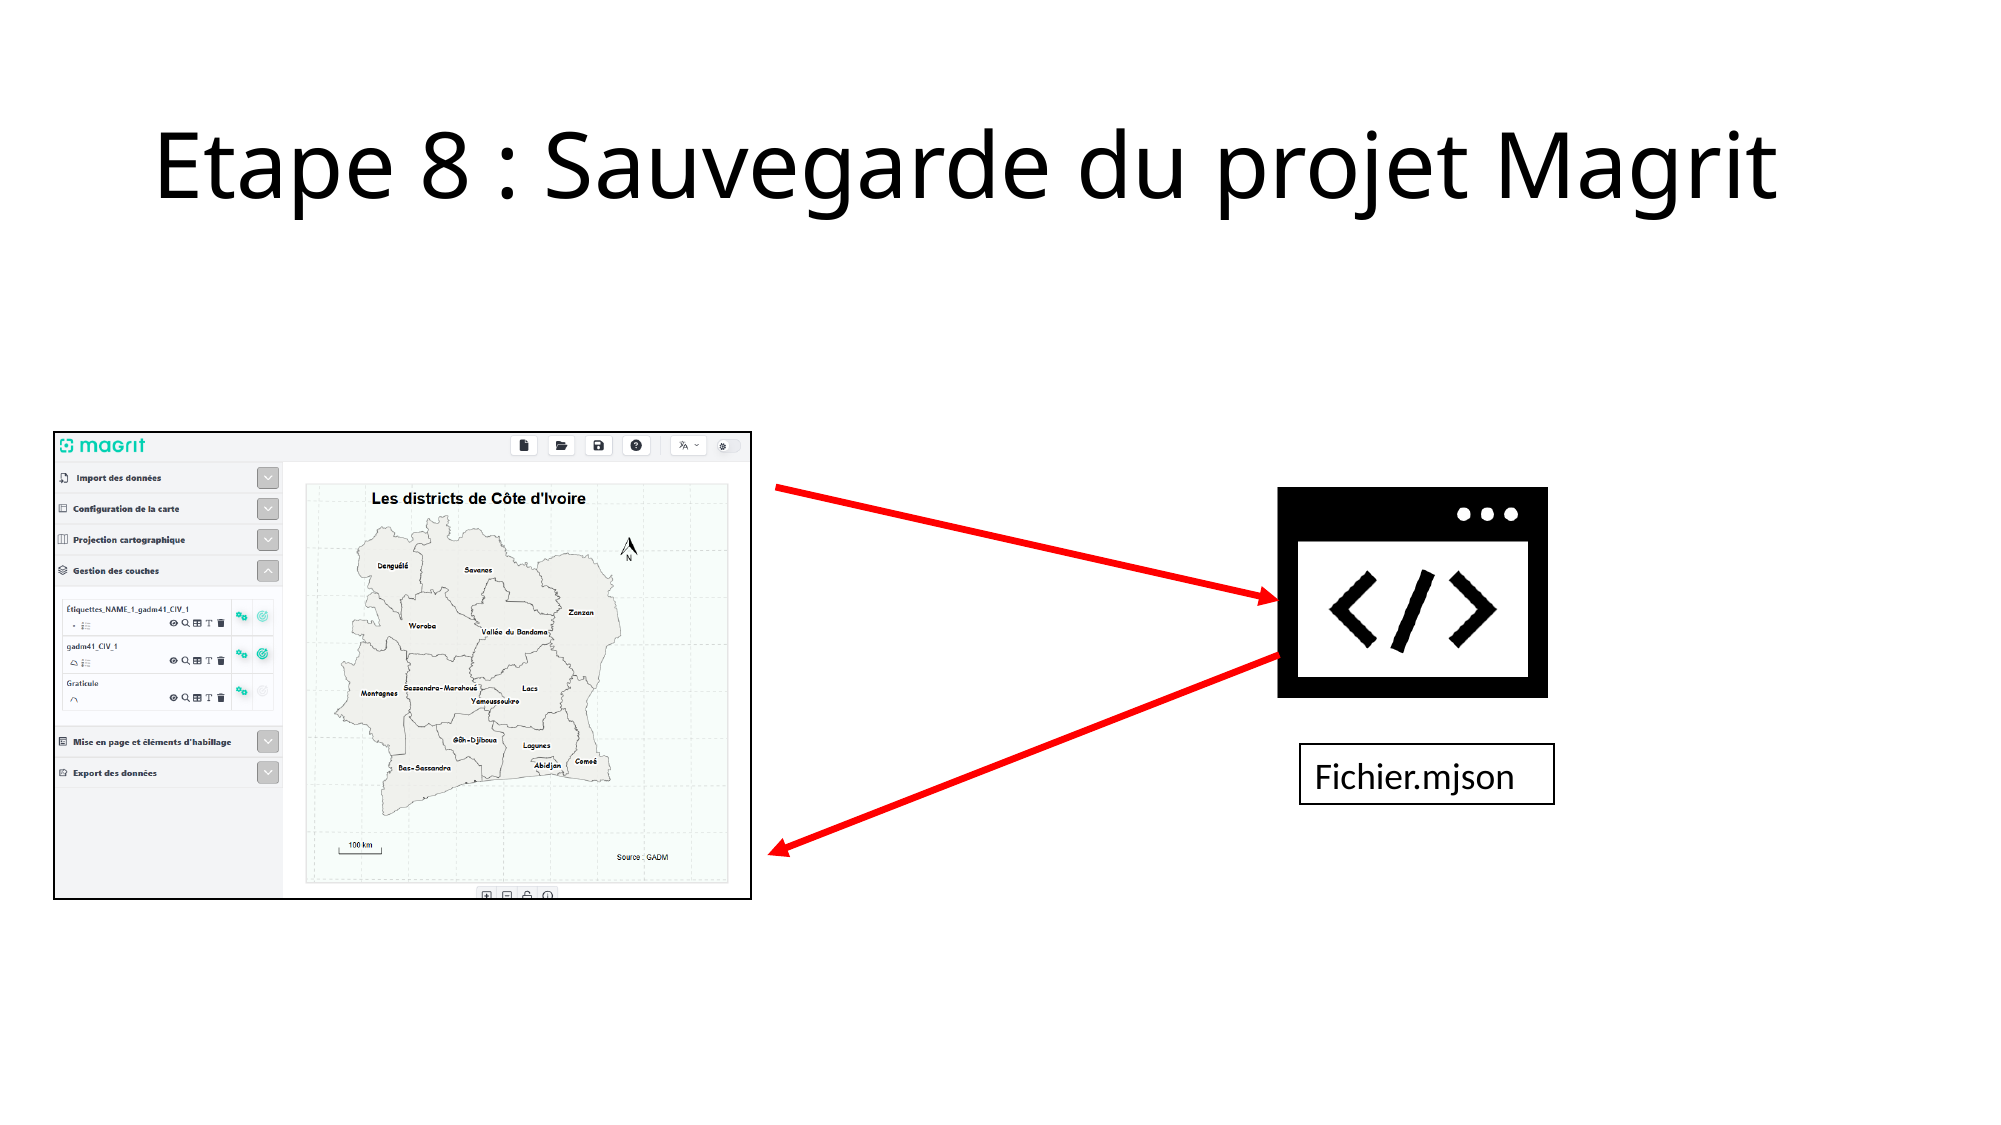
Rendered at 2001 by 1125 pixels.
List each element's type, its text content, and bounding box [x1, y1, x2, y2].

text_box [775, 486, 1280, 601]
picture [1249, 429, 1575, 755]
picture [54, 432, 750, 899]
title Etape 8 : Sauvegarde du projet Magrit [137, 59, 1863, 278]
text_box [767, 654, 1280, 855]
text_box Fichier.mjson [1299, 755, 1555, 805]
